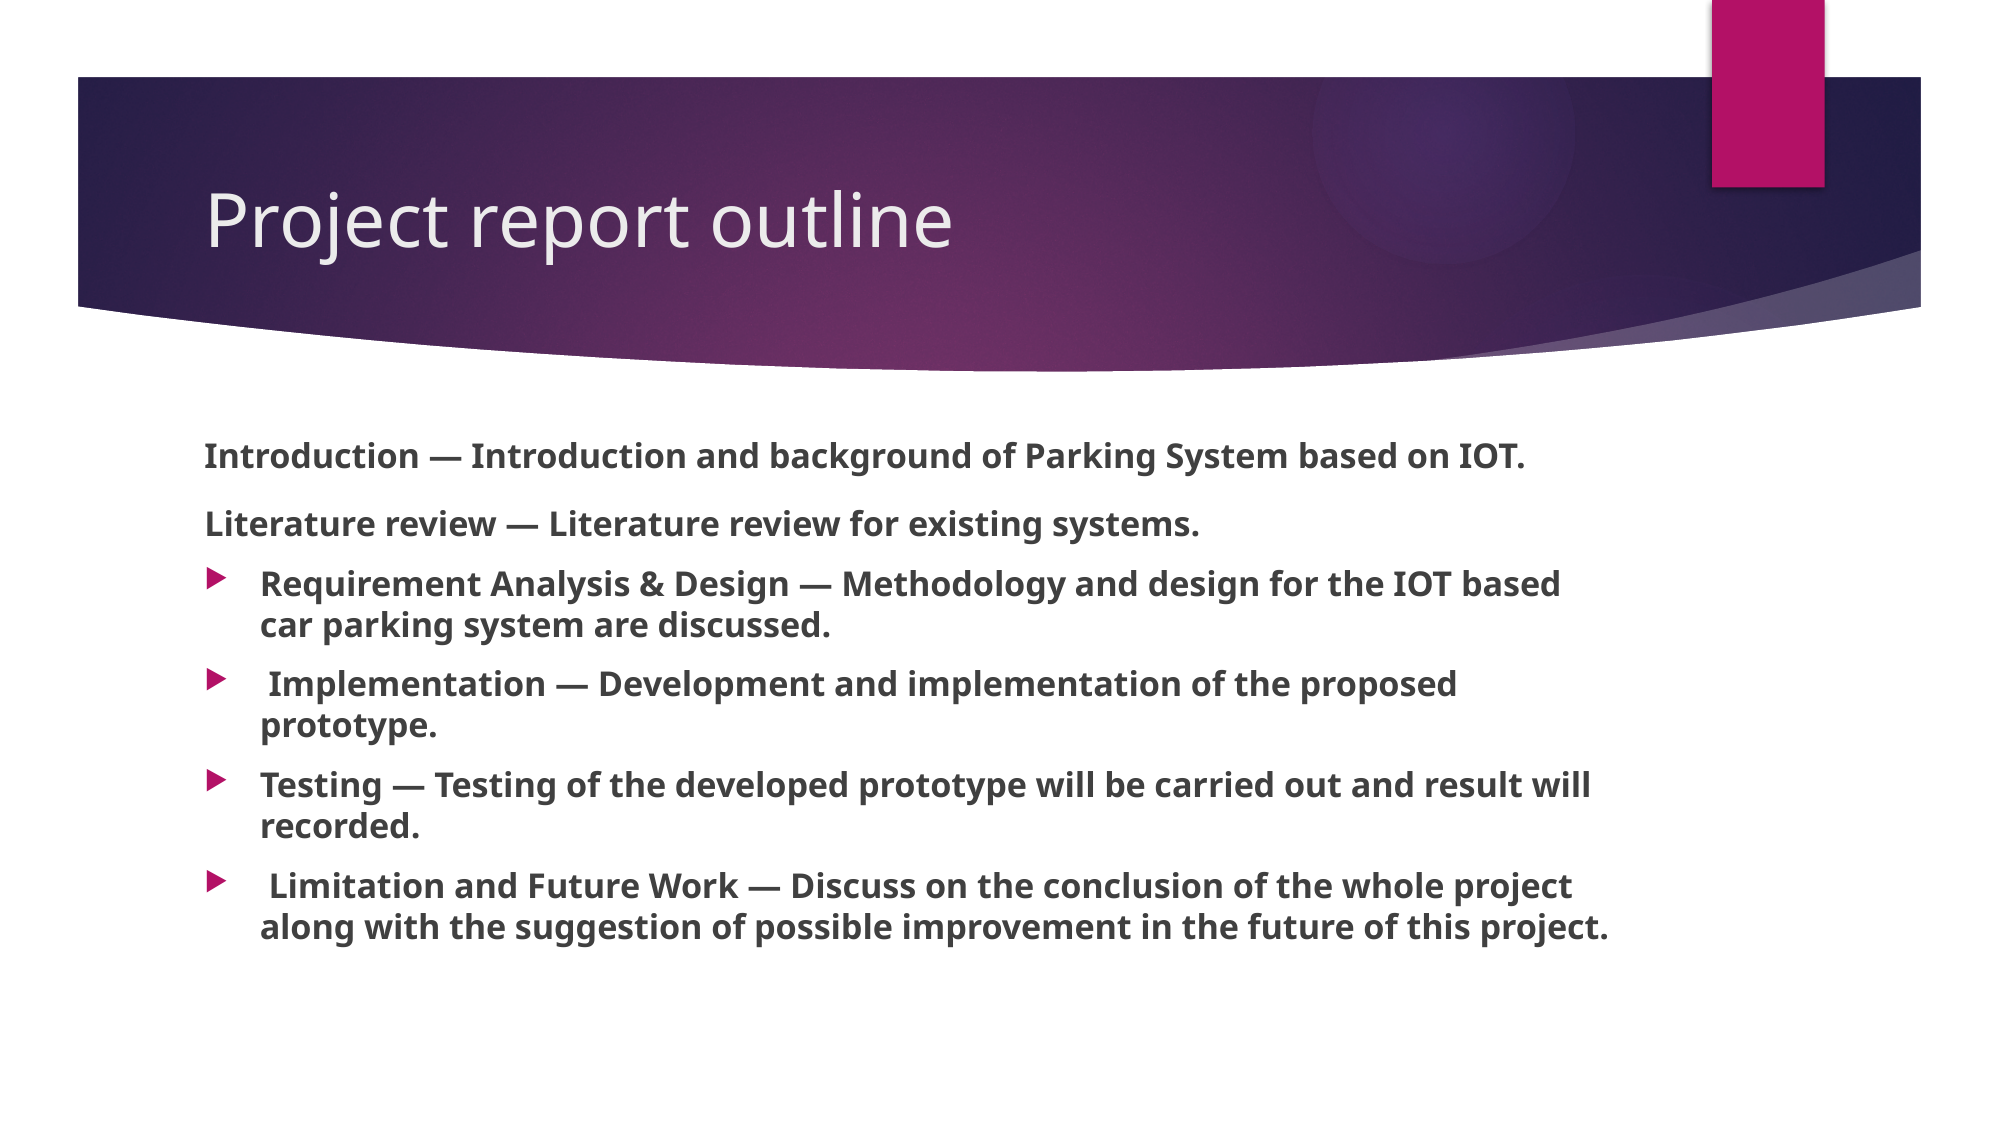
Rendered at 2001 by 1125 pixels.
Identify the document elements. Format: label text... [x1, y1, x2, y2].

title Project report outline [189, 159, 1627, 276]
list Introduction — Introduction and background of Parking System based on IOT. Literature review — Literature review for existing systems. Requirement Analysis & Design — Methodology and design for the IOT based car parking system are discussed. Implementation — Development and implementation of the proposed prototype. Testing — Testing of the developed prototype will be carried out and result will recorded. Limitation and Future Work — Discuss on the conclusion of the whole project along with the suggestion of possible improvement in the future of this project. [189, 427, 1638, 988]
